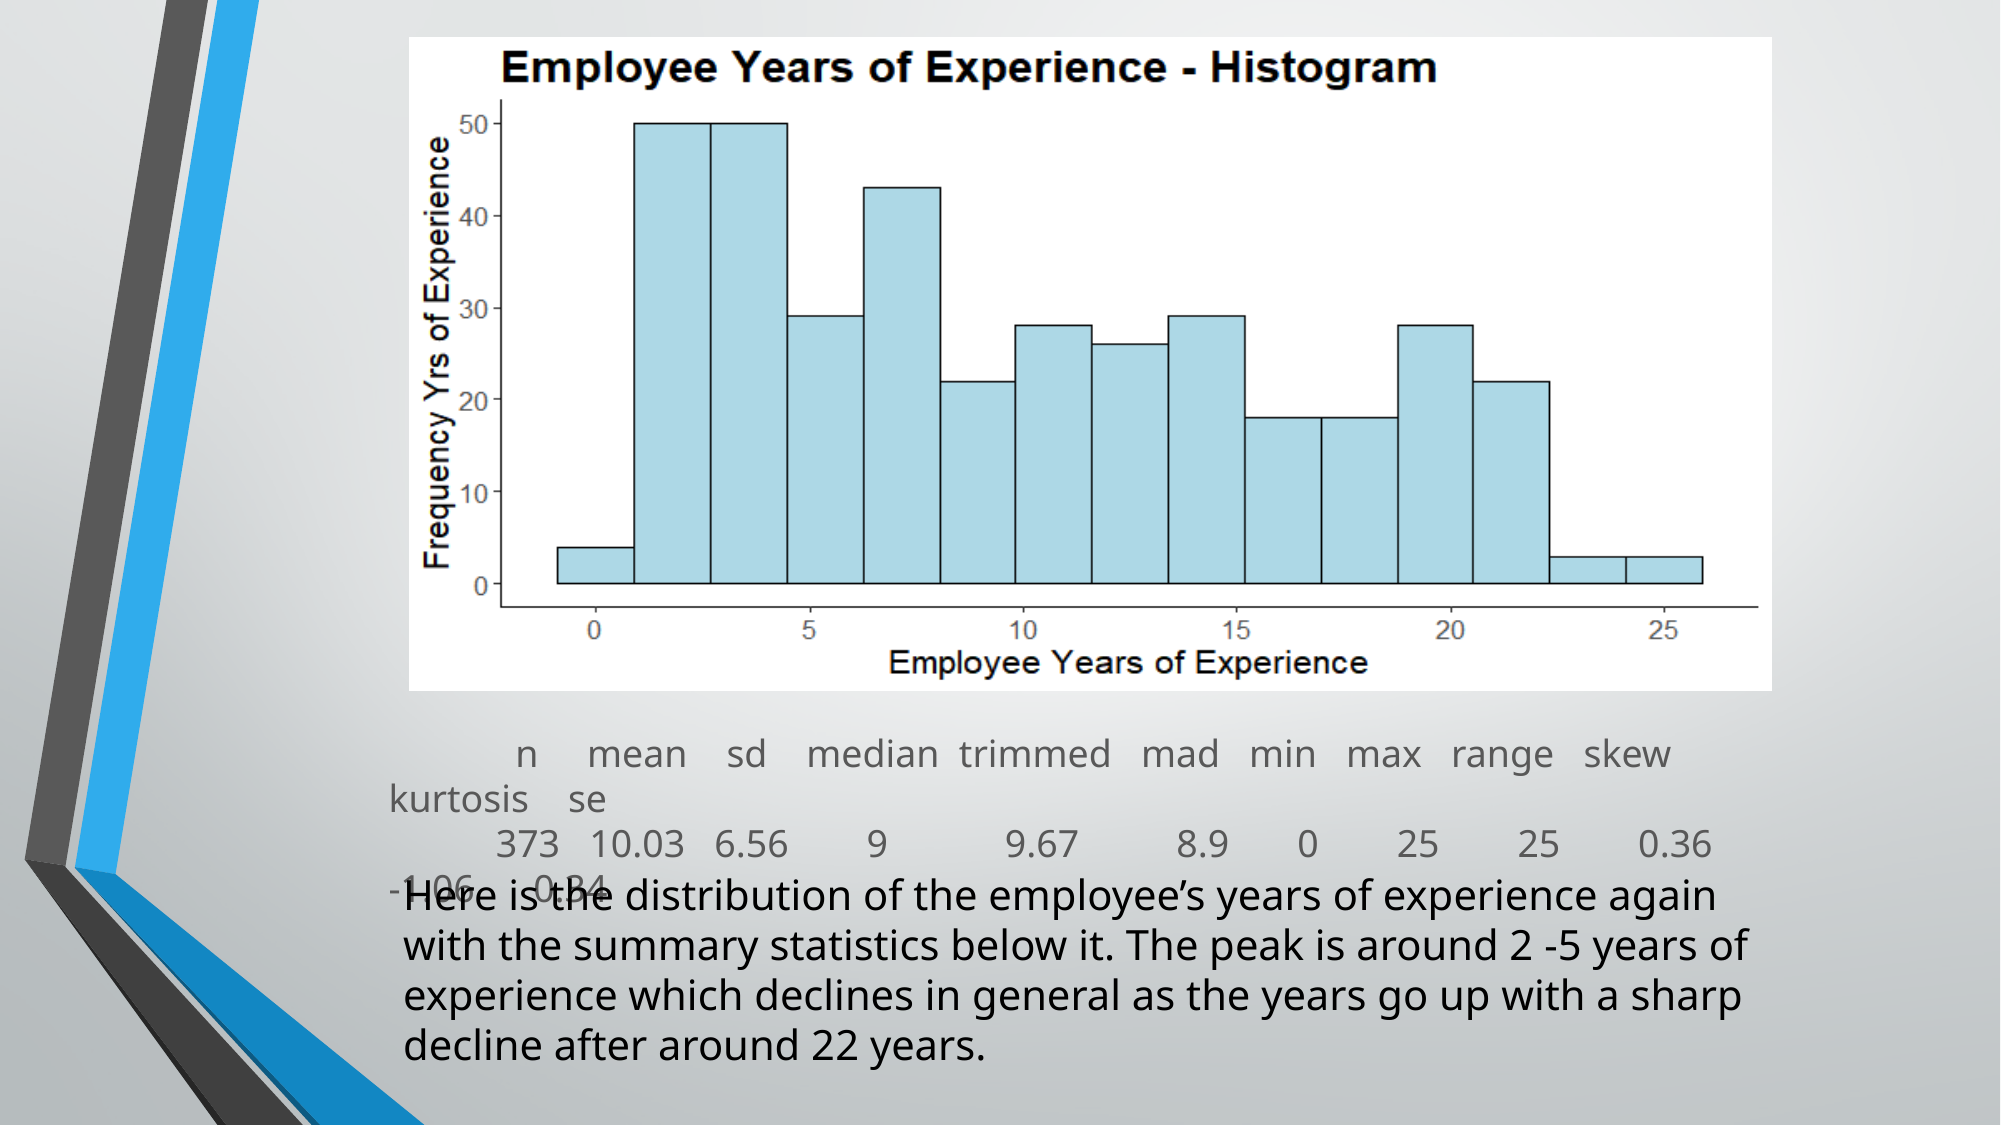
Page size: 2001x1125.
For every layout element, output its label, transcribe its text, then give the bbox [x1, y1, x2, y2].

text_box Here is the distribution of the employee’s years of experience again with the summary statistics below it. The peak is around 2 -5 years of experience which declines in general as the years go up with a sharp decline after around 22 years. [388, 861, 1790, 1077]
picture [409, 36, 1772, 691]
text_box n mean sd median trimmed mad min max range skew kurtosis se 373 10.03 6.56 9 9.67 8.9 0 25 25 0.36 -1.06 0.34 [373, 722, 1790, 918]
